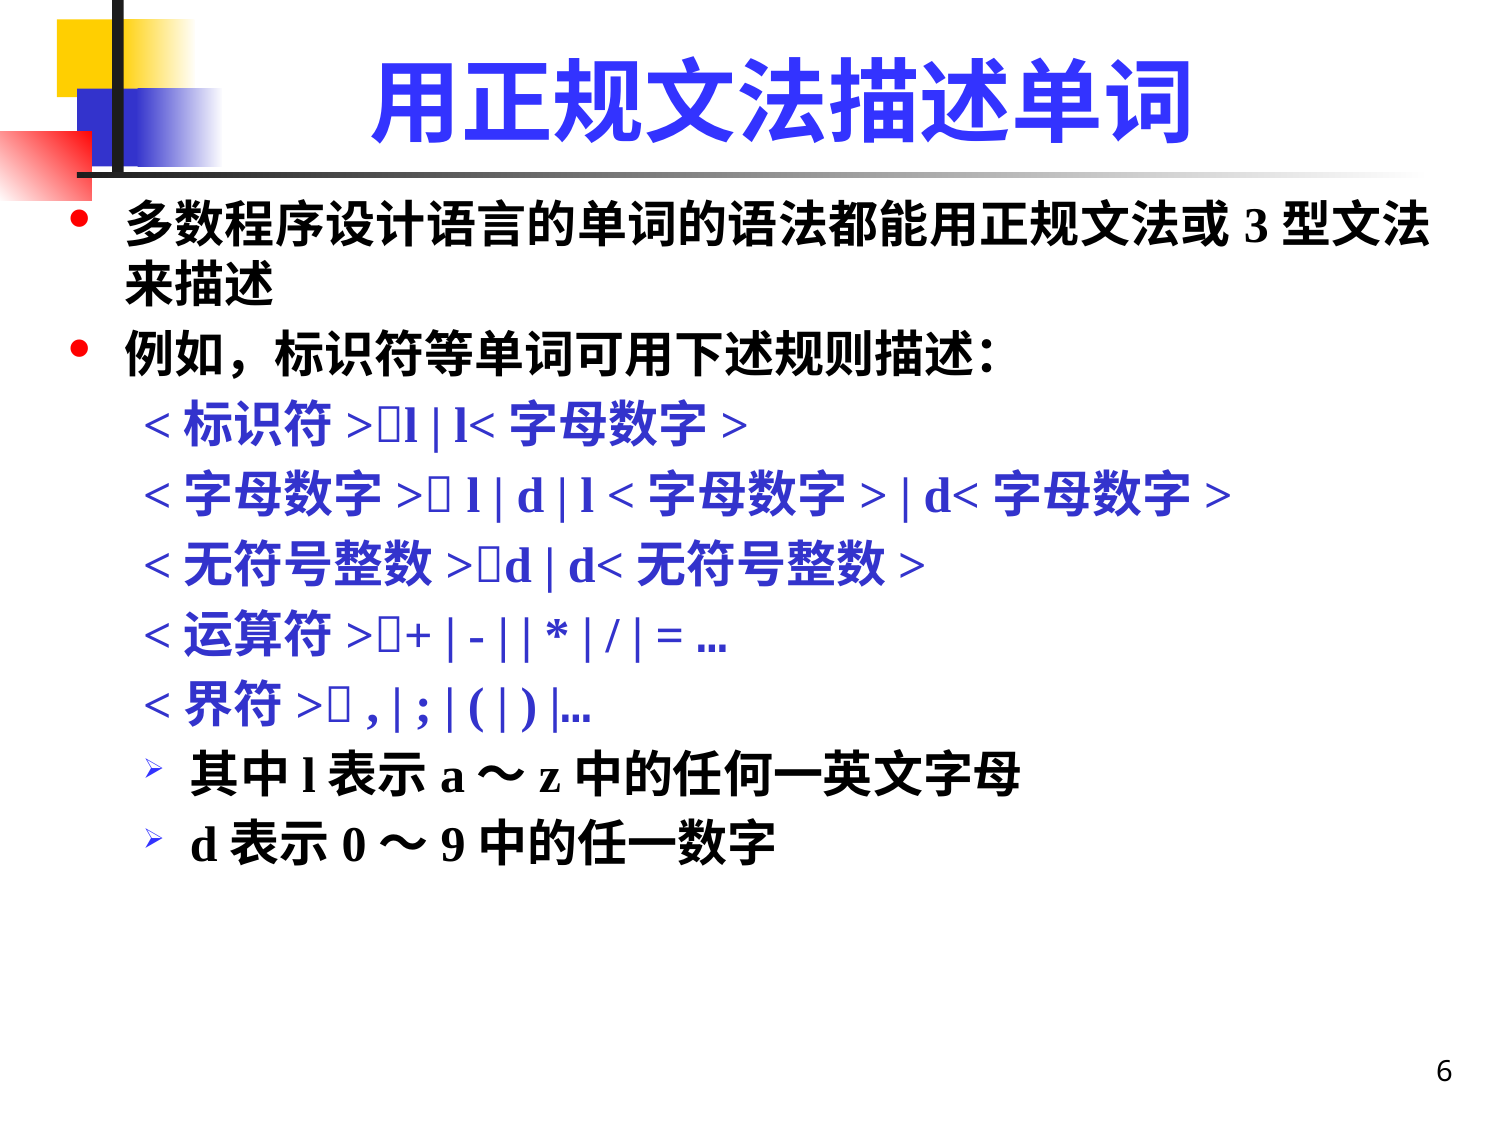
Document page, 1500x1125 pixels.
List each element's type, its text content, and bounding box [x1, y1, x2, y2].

title 用正规文法描述单词 [188, 35, 1376, 161]
slide_number 6 [1155, 1024, 1468, 1100]
list 多数程序设计语言的单词的语法都能用正规文法或3型文法来描述 例如，标识符等单词可用下述规则描述： <标识符>l | l<字母数字> <字母数字> l | d | l <字母数字> | d<字母数字> <无符号整数>d | d<无符号整数> <运算符>+ | - | | * | / | = … <界符> , | ; | ( | ) |… 其中l表示a～z中的任何一英文字母 d表示0～9中的任一数字 [53, 184, 1447, 1006]
